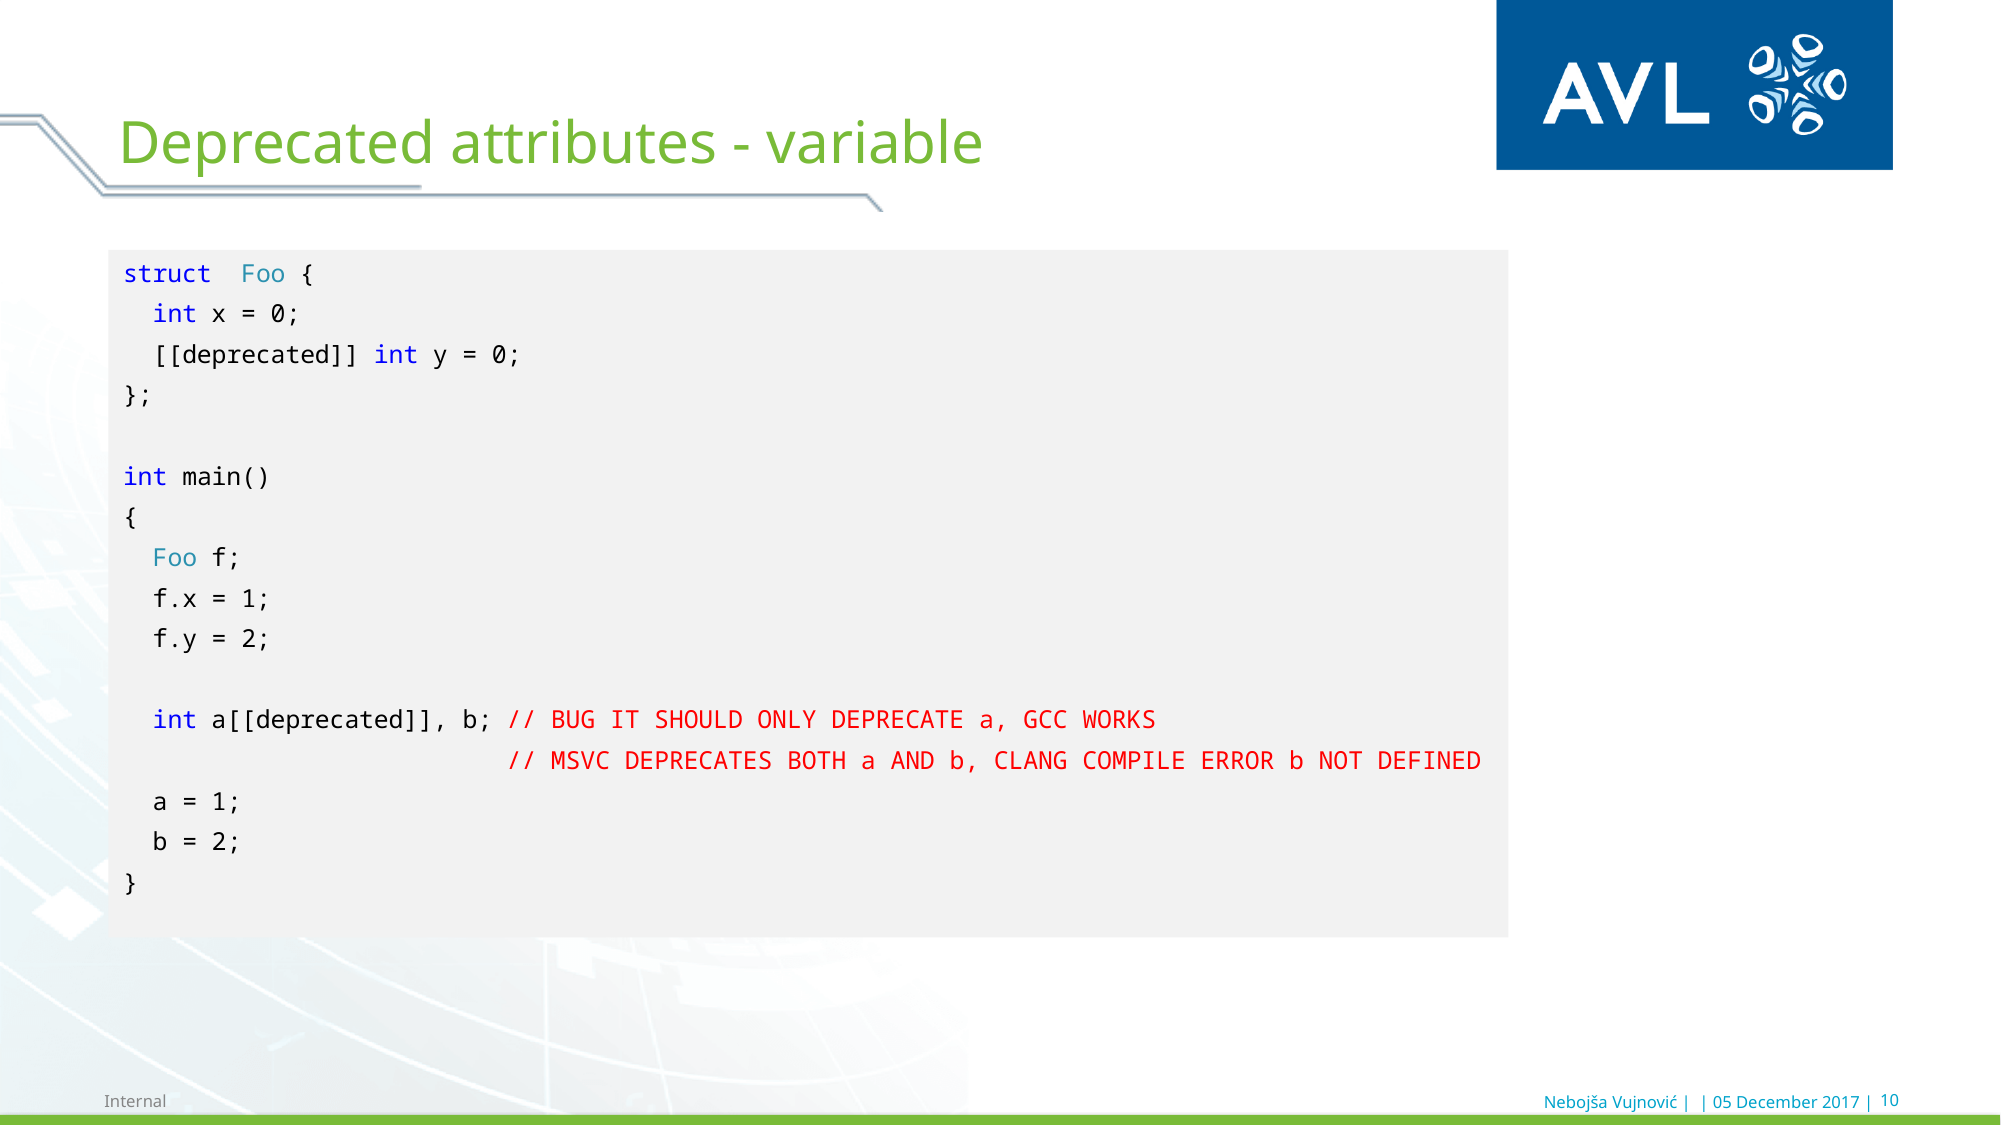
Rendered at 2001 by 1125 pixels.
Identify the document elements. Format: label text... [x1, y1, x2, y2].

text_box struct Foo { int x = 0; [[deprecated]] int y = 0; }; int main() { Foo f; f.x = 1; f.y = 2; int a[[deprecated]], b; // BUG IT SHOULD ONLY DEPRECATE a, GCC WORKS // MSVC DEPRECATES BOTH a AND b, CLANG COMPILE ERROR b NOT DEFINED a = 1; b = 2; } [108, 249, 1509, 938]
title Deprecated attributes - variable [103, 66, 1473, 177]
picture [0, 0, 2001, 1125]
